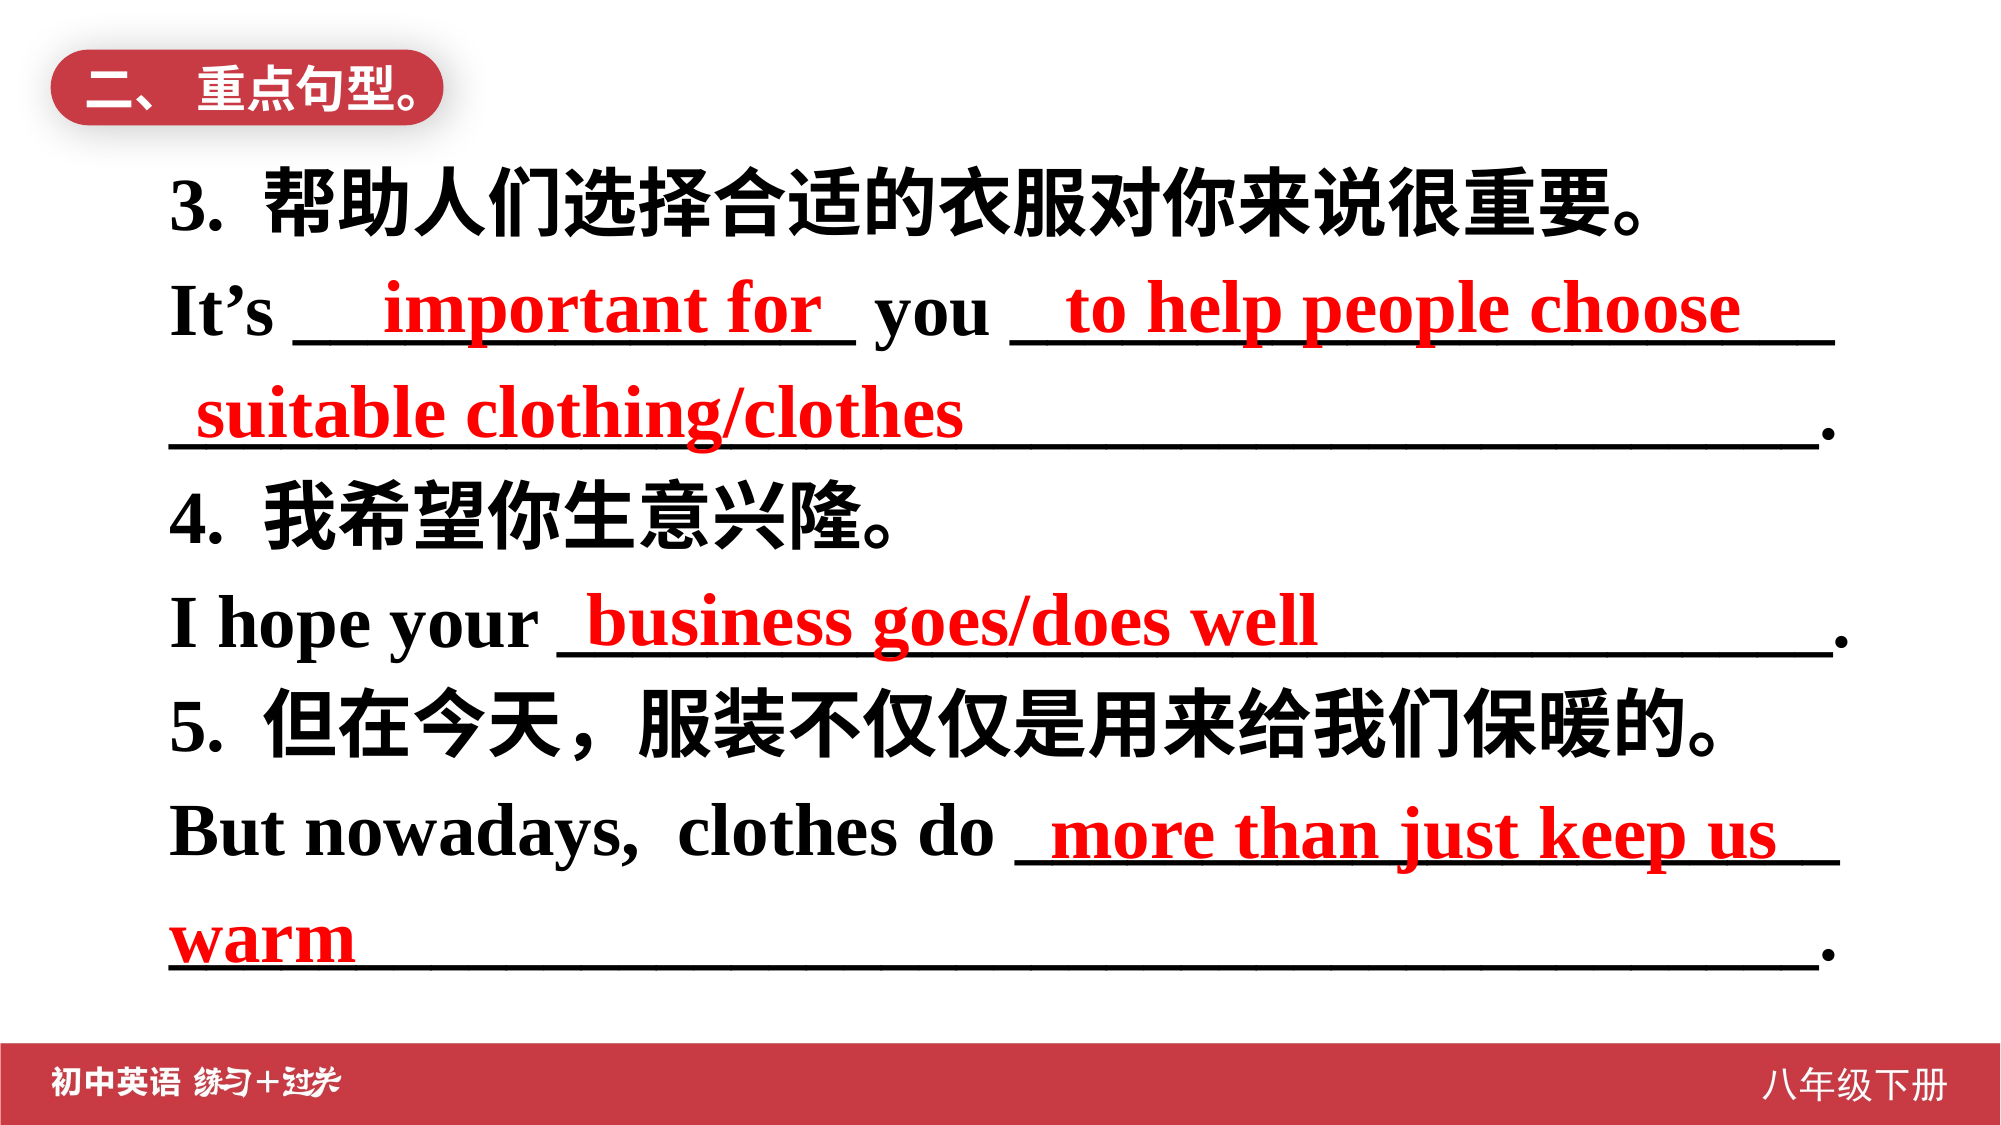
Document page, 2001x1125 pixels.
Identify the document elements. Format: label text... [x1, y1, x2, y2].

text_box 二、 重点句型。 [69, 49, 464, 125]
picture [0, 0, 2001, 1125]
text_box important for to help people choose suitable clothing/clothes [181, 236, 1841, 460]
text_box business goes/does well [571, 563, 1557, 668]
text_box 3. 帮助人们选择合适的衣服对你来说很重要。 It’s _______________ you ______________________ ____________________________________________. 4. 我希望你生意兴隆。 I hope your __________________________________. 5. 但在今天，服装不仅仅是用来给我们保暖的。 But nowadays, clothes do ______________________ ____________________________________________. [154, 134, 1892, 983]
text_box more than just keep us warm [154, 762, 1855, 986]
text_box [49, 53, 69, 122]
